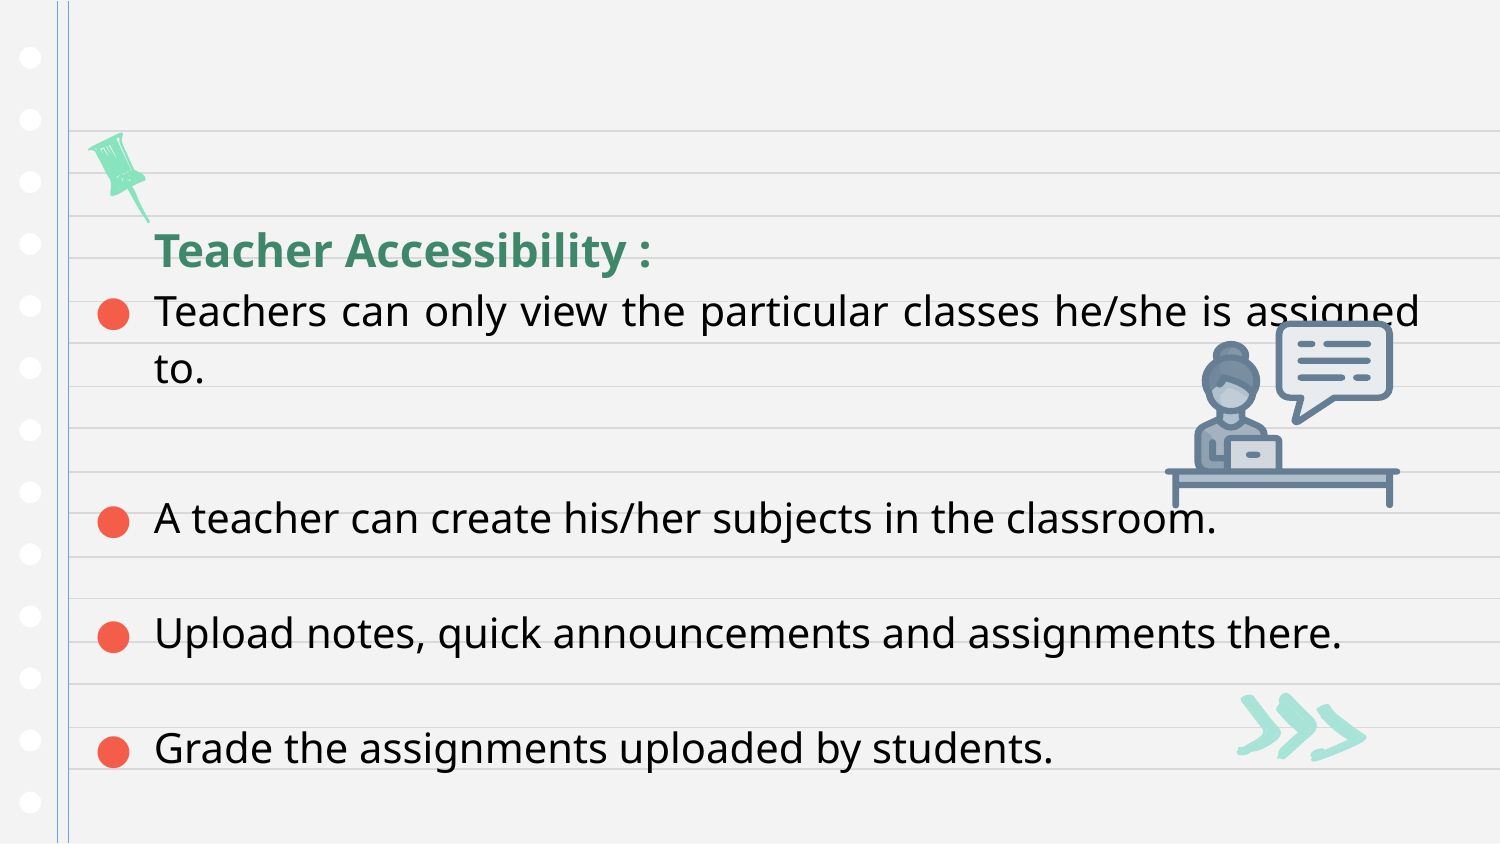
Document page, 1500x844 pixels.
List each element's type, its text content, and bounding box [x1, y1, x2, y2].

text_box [1236, 692, 1370, 762]
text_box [1163, 320, 1402, 509]
text_box Teacher Accessibility : Teachers can only view the particular classes he/she is assigned to. A teacher can create his/her subjects in the classroom. Upload notes, quick announcements and assignments there. Grade the assignments uploaded by students. [63, 198, 1437, 787]
text_box [87, 132, 146, 198]
